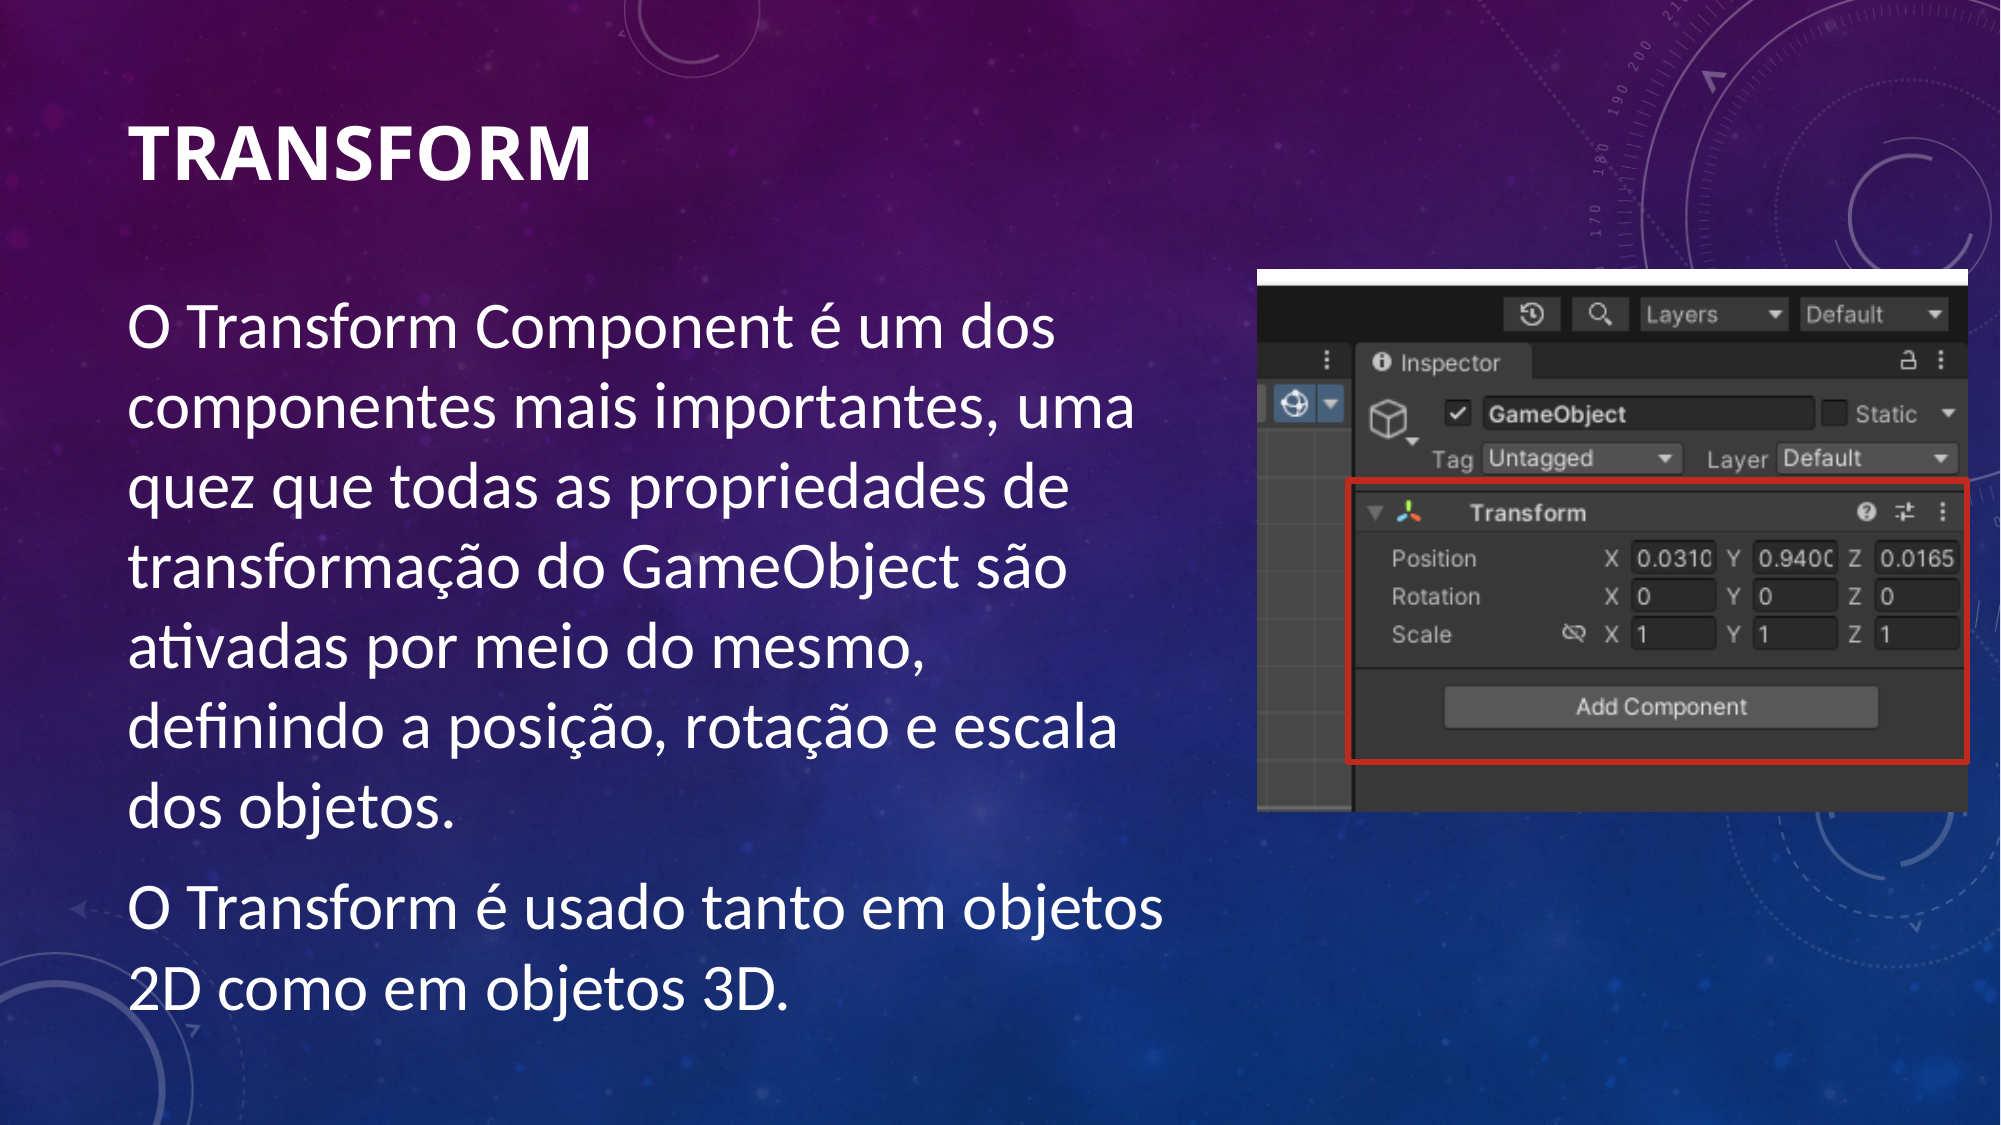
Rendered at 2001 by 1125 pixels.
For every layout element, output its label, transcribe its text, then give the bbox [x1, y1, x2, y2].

list O Transform Component é um dos componentes mais importantes, uma quez que todas as propriedades de transformação do GameObject são ativadas por meio do mesmo, definindo a posição, rotação e escala dos objetos. O Transform é usado tanto em objetos 2D como em objetos 3D. [112, 210, 1208, 1095]
picture [0, 0, 2001, 1125]
title transform [112, 30, 1775, 270]
